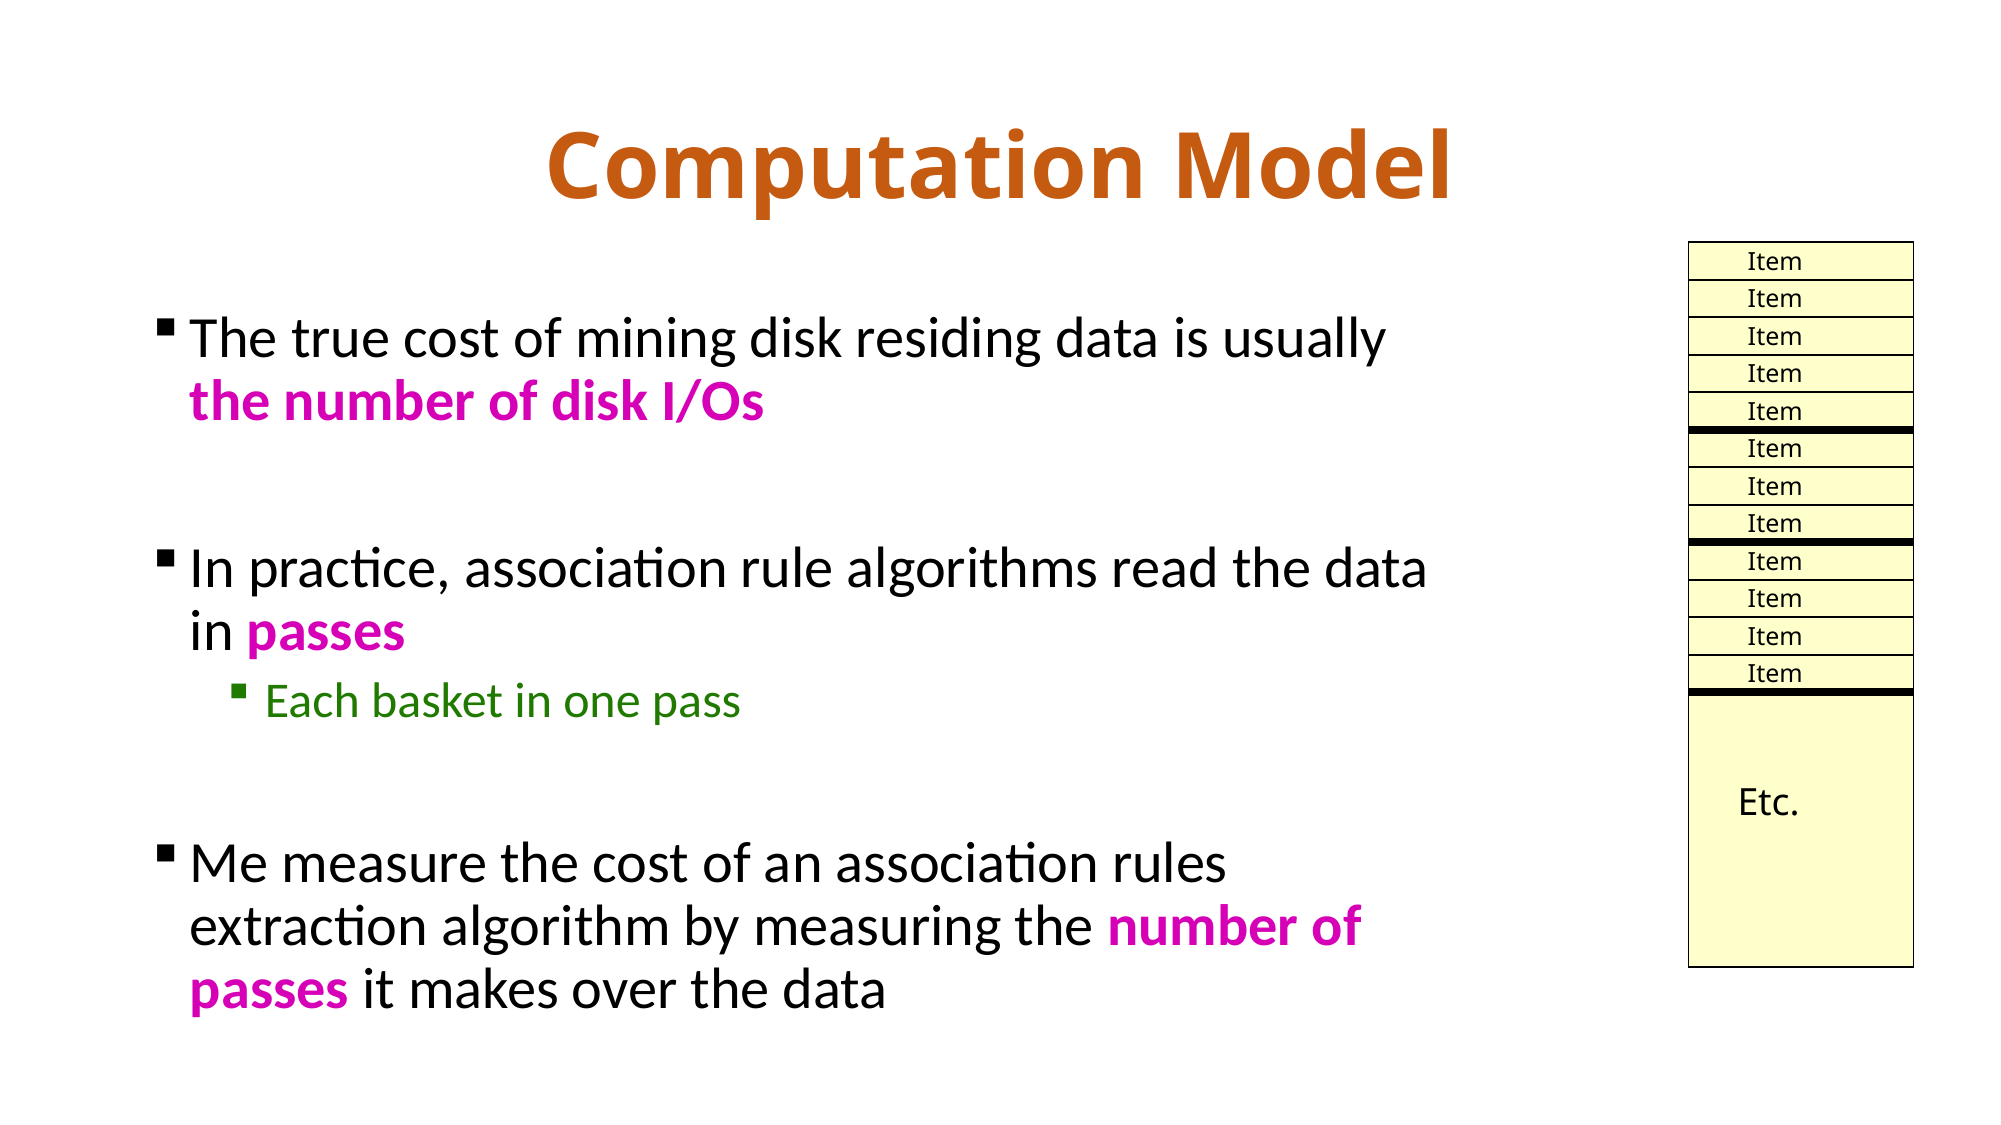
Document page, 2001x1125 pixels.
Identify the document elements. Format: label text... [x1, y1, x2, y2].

list The true cost of mining disk residing data is usually the number of disk I/Os In practice, association rule algorithms read the data in passes Each basket in one pass Me measure the cost of an association rules extraction algorithm by measuring the number of passes it makes over the data [137, 299, 1470, 1060]
table_cell Item [1689, 318, 1913, 354]
table_cell Item [1689, 506, 1913, 538]
table_cell Item [1689, 434, 1913, 466]
table_cell Item [1689, 281, 1913, 316]
table_cell Etc. [1689, 696, 1913, 966]
title Computation Model [137, 59, 1863, 278]
table_cell Item [1689, 656, 1913, 688]
table_cell Item [1689, 393, 1913, 426]
table_cell Item [1689, 618, 1913, 654]
table_cell Item [1689, 581, 1913, 616]
table_cell Item [1689, 356, 1913, 391]
table_header Item [1689, 243, 1913, 279]
table_cell Item [1689, 468, 1913, 504]
table_cell Item [1689, 546, 1913, 579]
